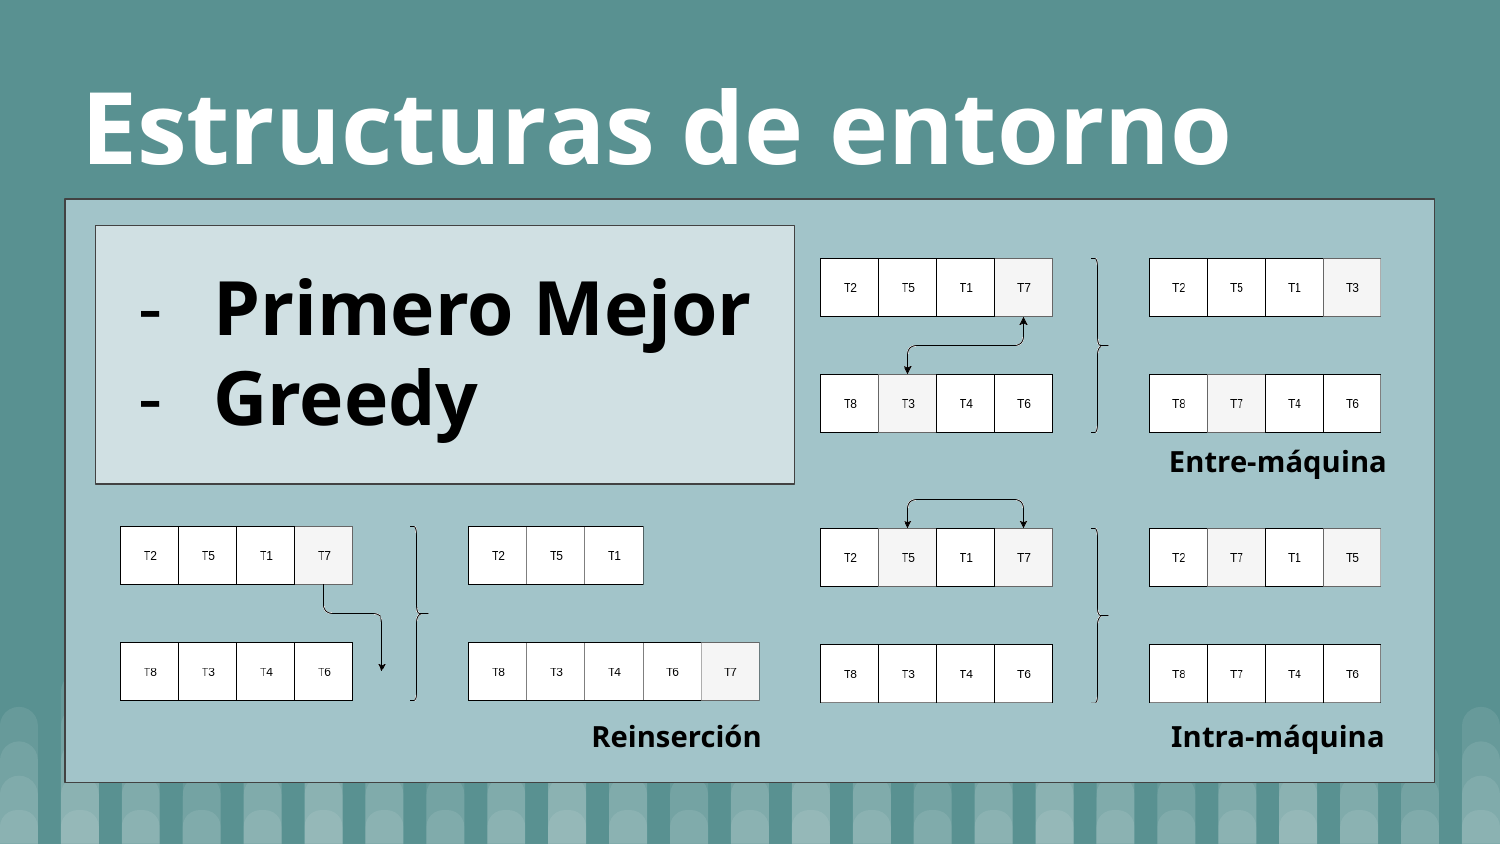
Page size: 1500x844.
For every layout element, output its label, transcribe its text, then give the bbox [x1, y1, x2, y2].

picture [819, 491, 1381, 703]
title Intra-máquina [1121, 689, 1435, 783]
text_box [95, 225, 795, 485]
title Entre-máquina [1121, 413, 1435, 507]
title Reinserción [520, 689, 834, 783]
title Estructuras de entorno [0, 39, 1401, 210]
title Primero Mejor Greedy [123, 265, 814, 436]
text_box [65, 199, 1435, 783]
picture [819, 239, 1381, 452]
picture [117, 517, 760, 730]
